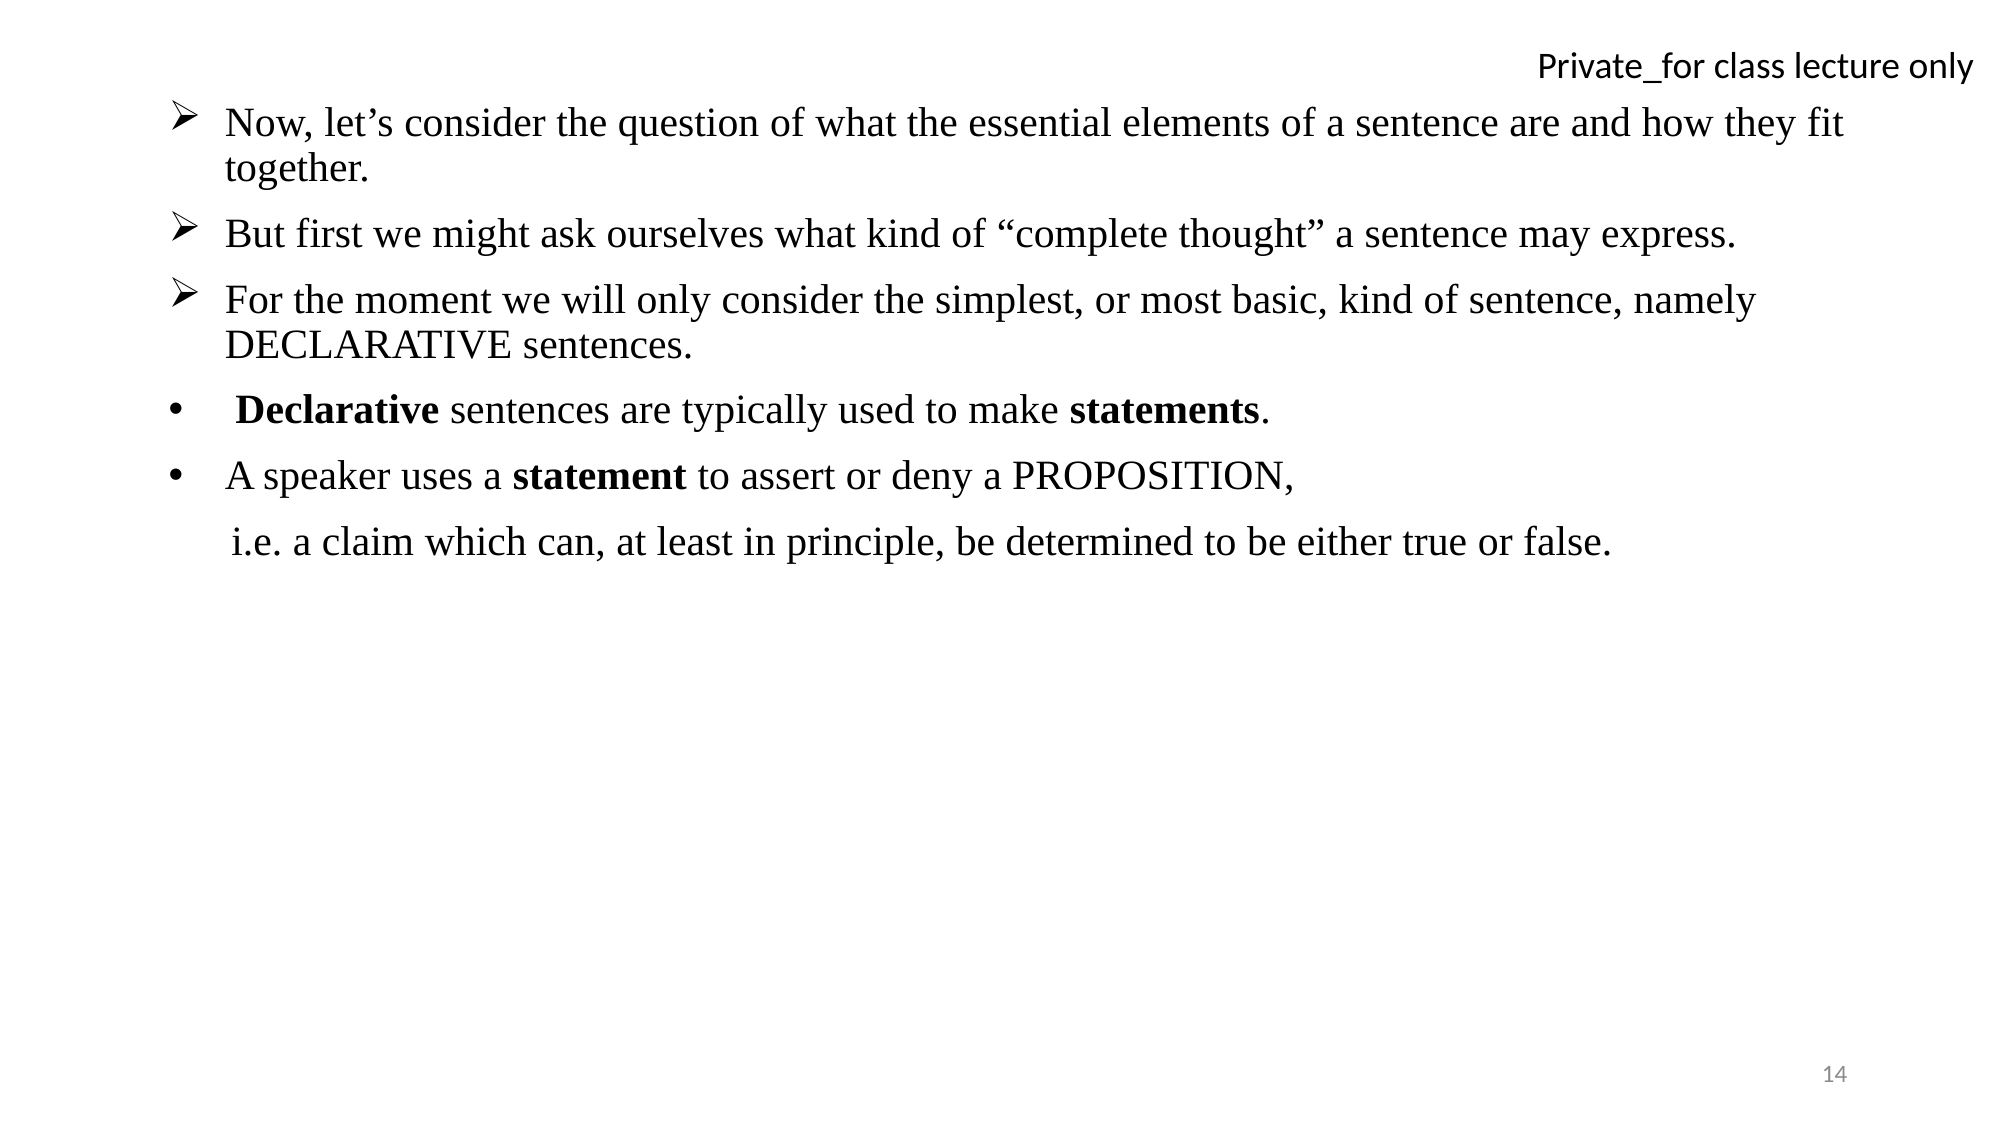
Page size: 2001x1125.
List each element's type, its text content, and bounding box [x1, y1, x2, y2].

slide_number 14 [1412, 1042, 1863, 1103]
subtitle Now, let’s consider the question of what the essential elements of a sentence are and how they fit together. But first we might ask ourselves what kind of “complete thought” a sentence may express. For the moment we will only consider the simplest, or most basic, kind of sentence, namely DECLARATIVE sentences. Declarative sentences are typically used to make statements. A speaker uses a statement to assert or deny a PROPOSITION, i.e. a claim which can, at least in principle, be determined to be either true or false. [153, 92, 2000, 1043]
